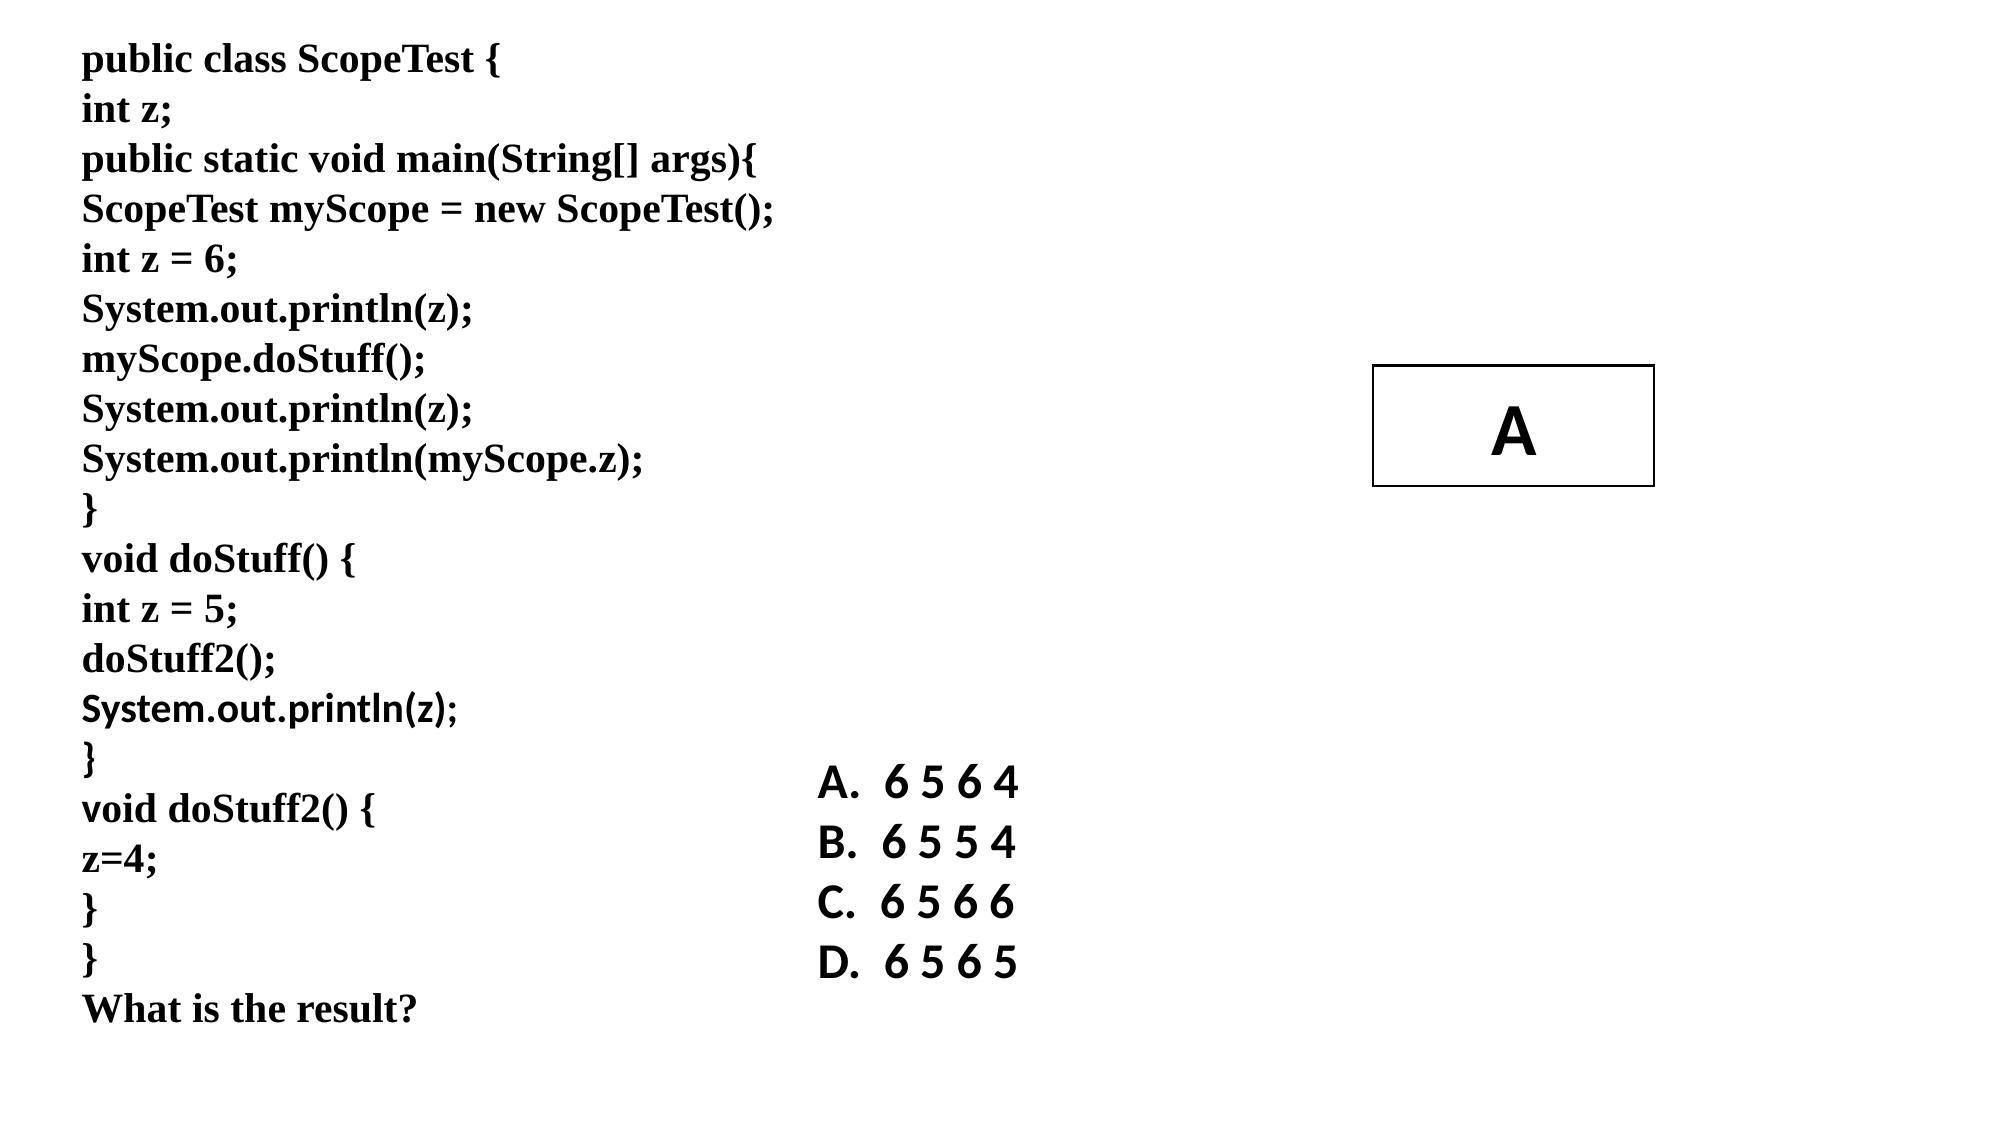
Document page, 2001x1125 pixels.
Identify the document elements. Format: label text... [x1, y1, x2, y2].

text_box A [1372, 364, 1655, 487]
text_box A. 6 5 6 4 B. 6 5 5 4 C. 6 5 6 6 D. 6 5 6 5 [802, 741, 1200, 997]
text_box public class ScopeTest { int z; public static void main(String[] args){ ScopeTest myScope = new ScopeTest(); int z = 6; System.out.println(z); myScope.doStuff(); System.out.println(z); System.out.println(myScope.z); } void doStuff() { int z = 5; doStuff2(); System.out.println(z); } void doStuff2() { z=4; } } What is the result? [66, 22, 1067, 1039]
